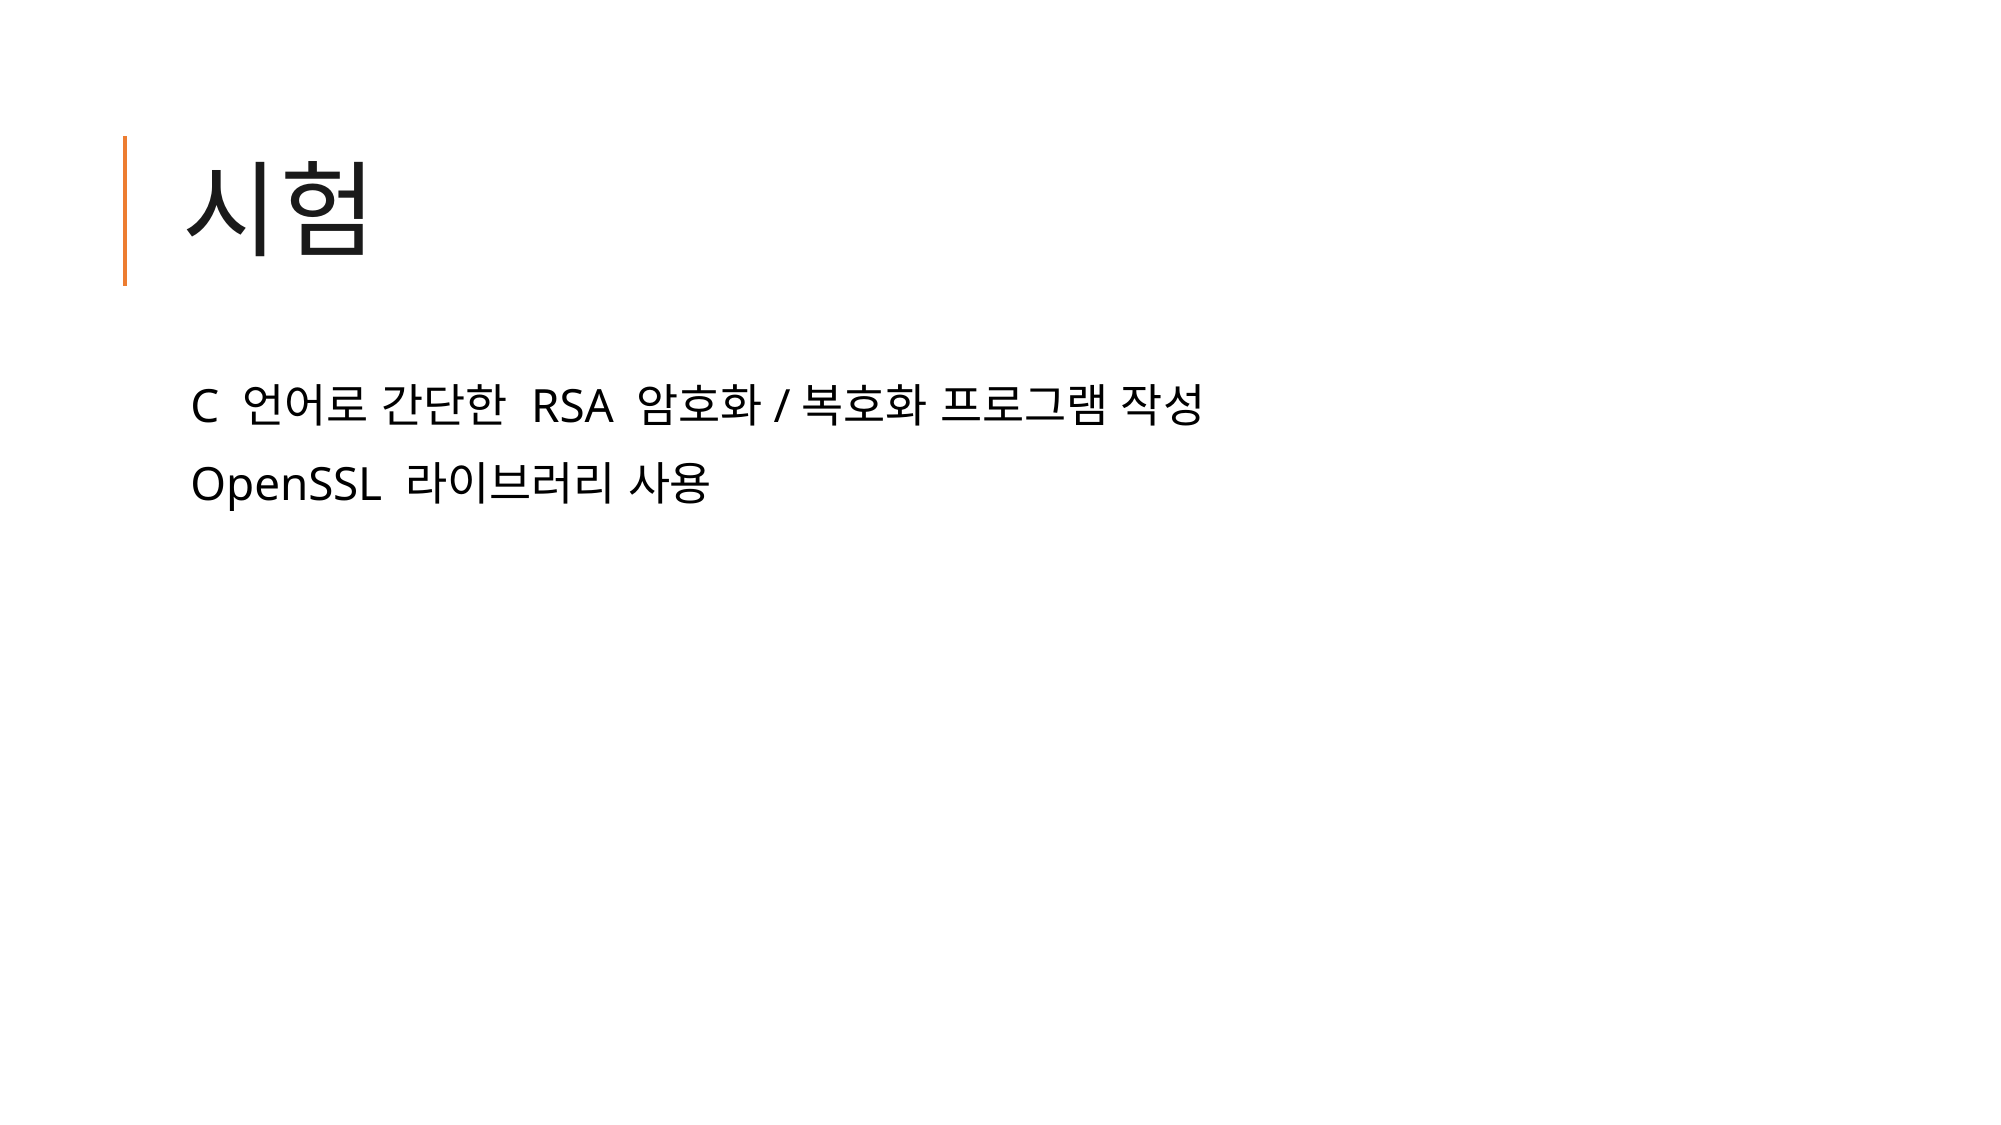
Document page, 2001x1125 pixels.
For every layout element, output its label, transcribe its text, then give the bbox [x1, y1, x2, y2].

list C 언어로 간단한 RSA 암호화/복호화 프로그램 작성 OpenSSL 라이브러리 사용 [168, 375, 1763, 1035]
title 시험 [168, 96, 1763, 342]
